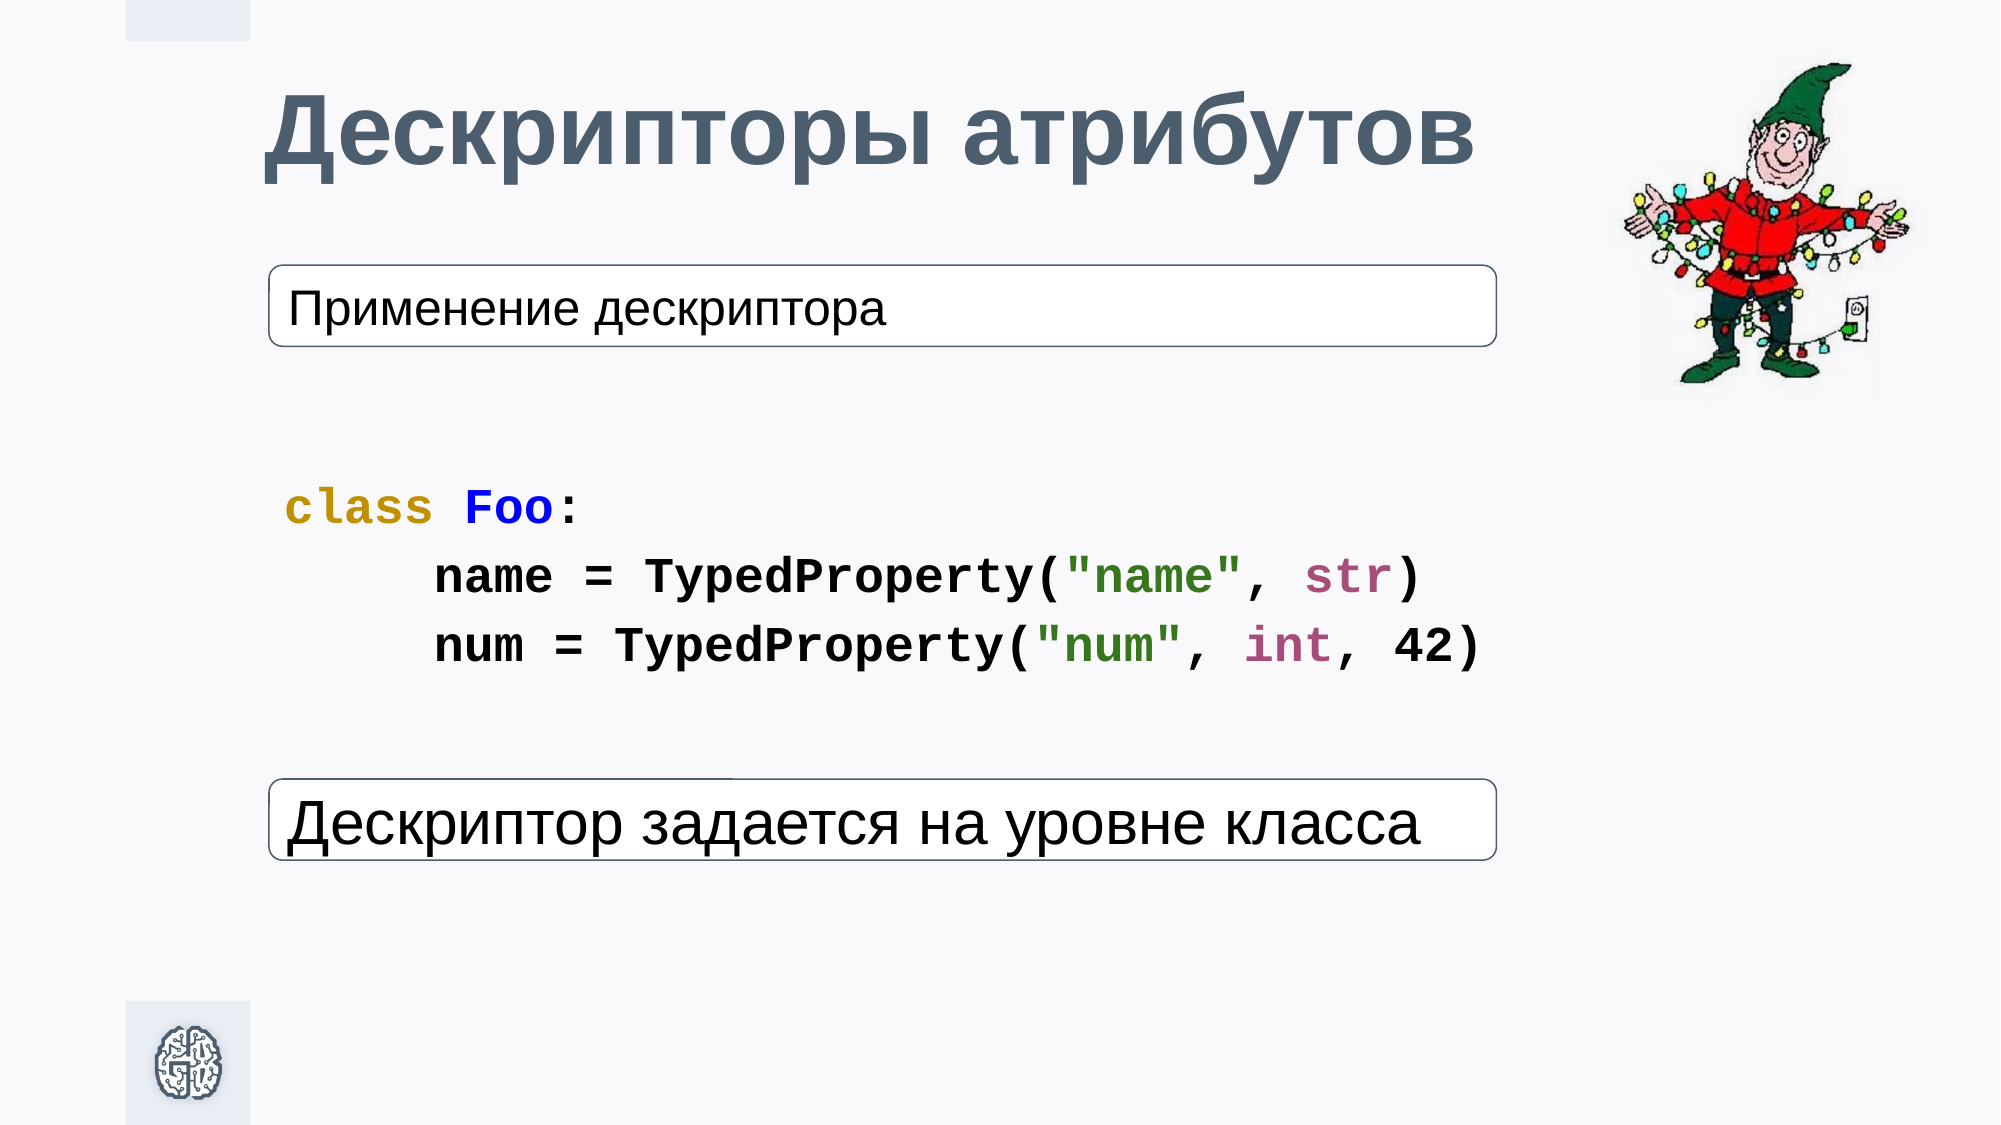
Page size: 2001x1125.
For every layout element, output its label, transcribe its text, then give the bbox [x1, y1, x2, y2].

picture [1607, 36, 1925, 404]
text_box class Foo: name = TypedProperty("name", str) num = TypedProperty("num", int, 42) [268, 403, 1593, 673]
text_box Применение дескриптора [268, 265, 1497, 347]
text_box Дескриптор задается на уровне класса [268, 778, 1497, 861]
title Дескрипторы атрибутов [249, 8, 1870, 257]
picture [144, 1016, 232, 1110]
